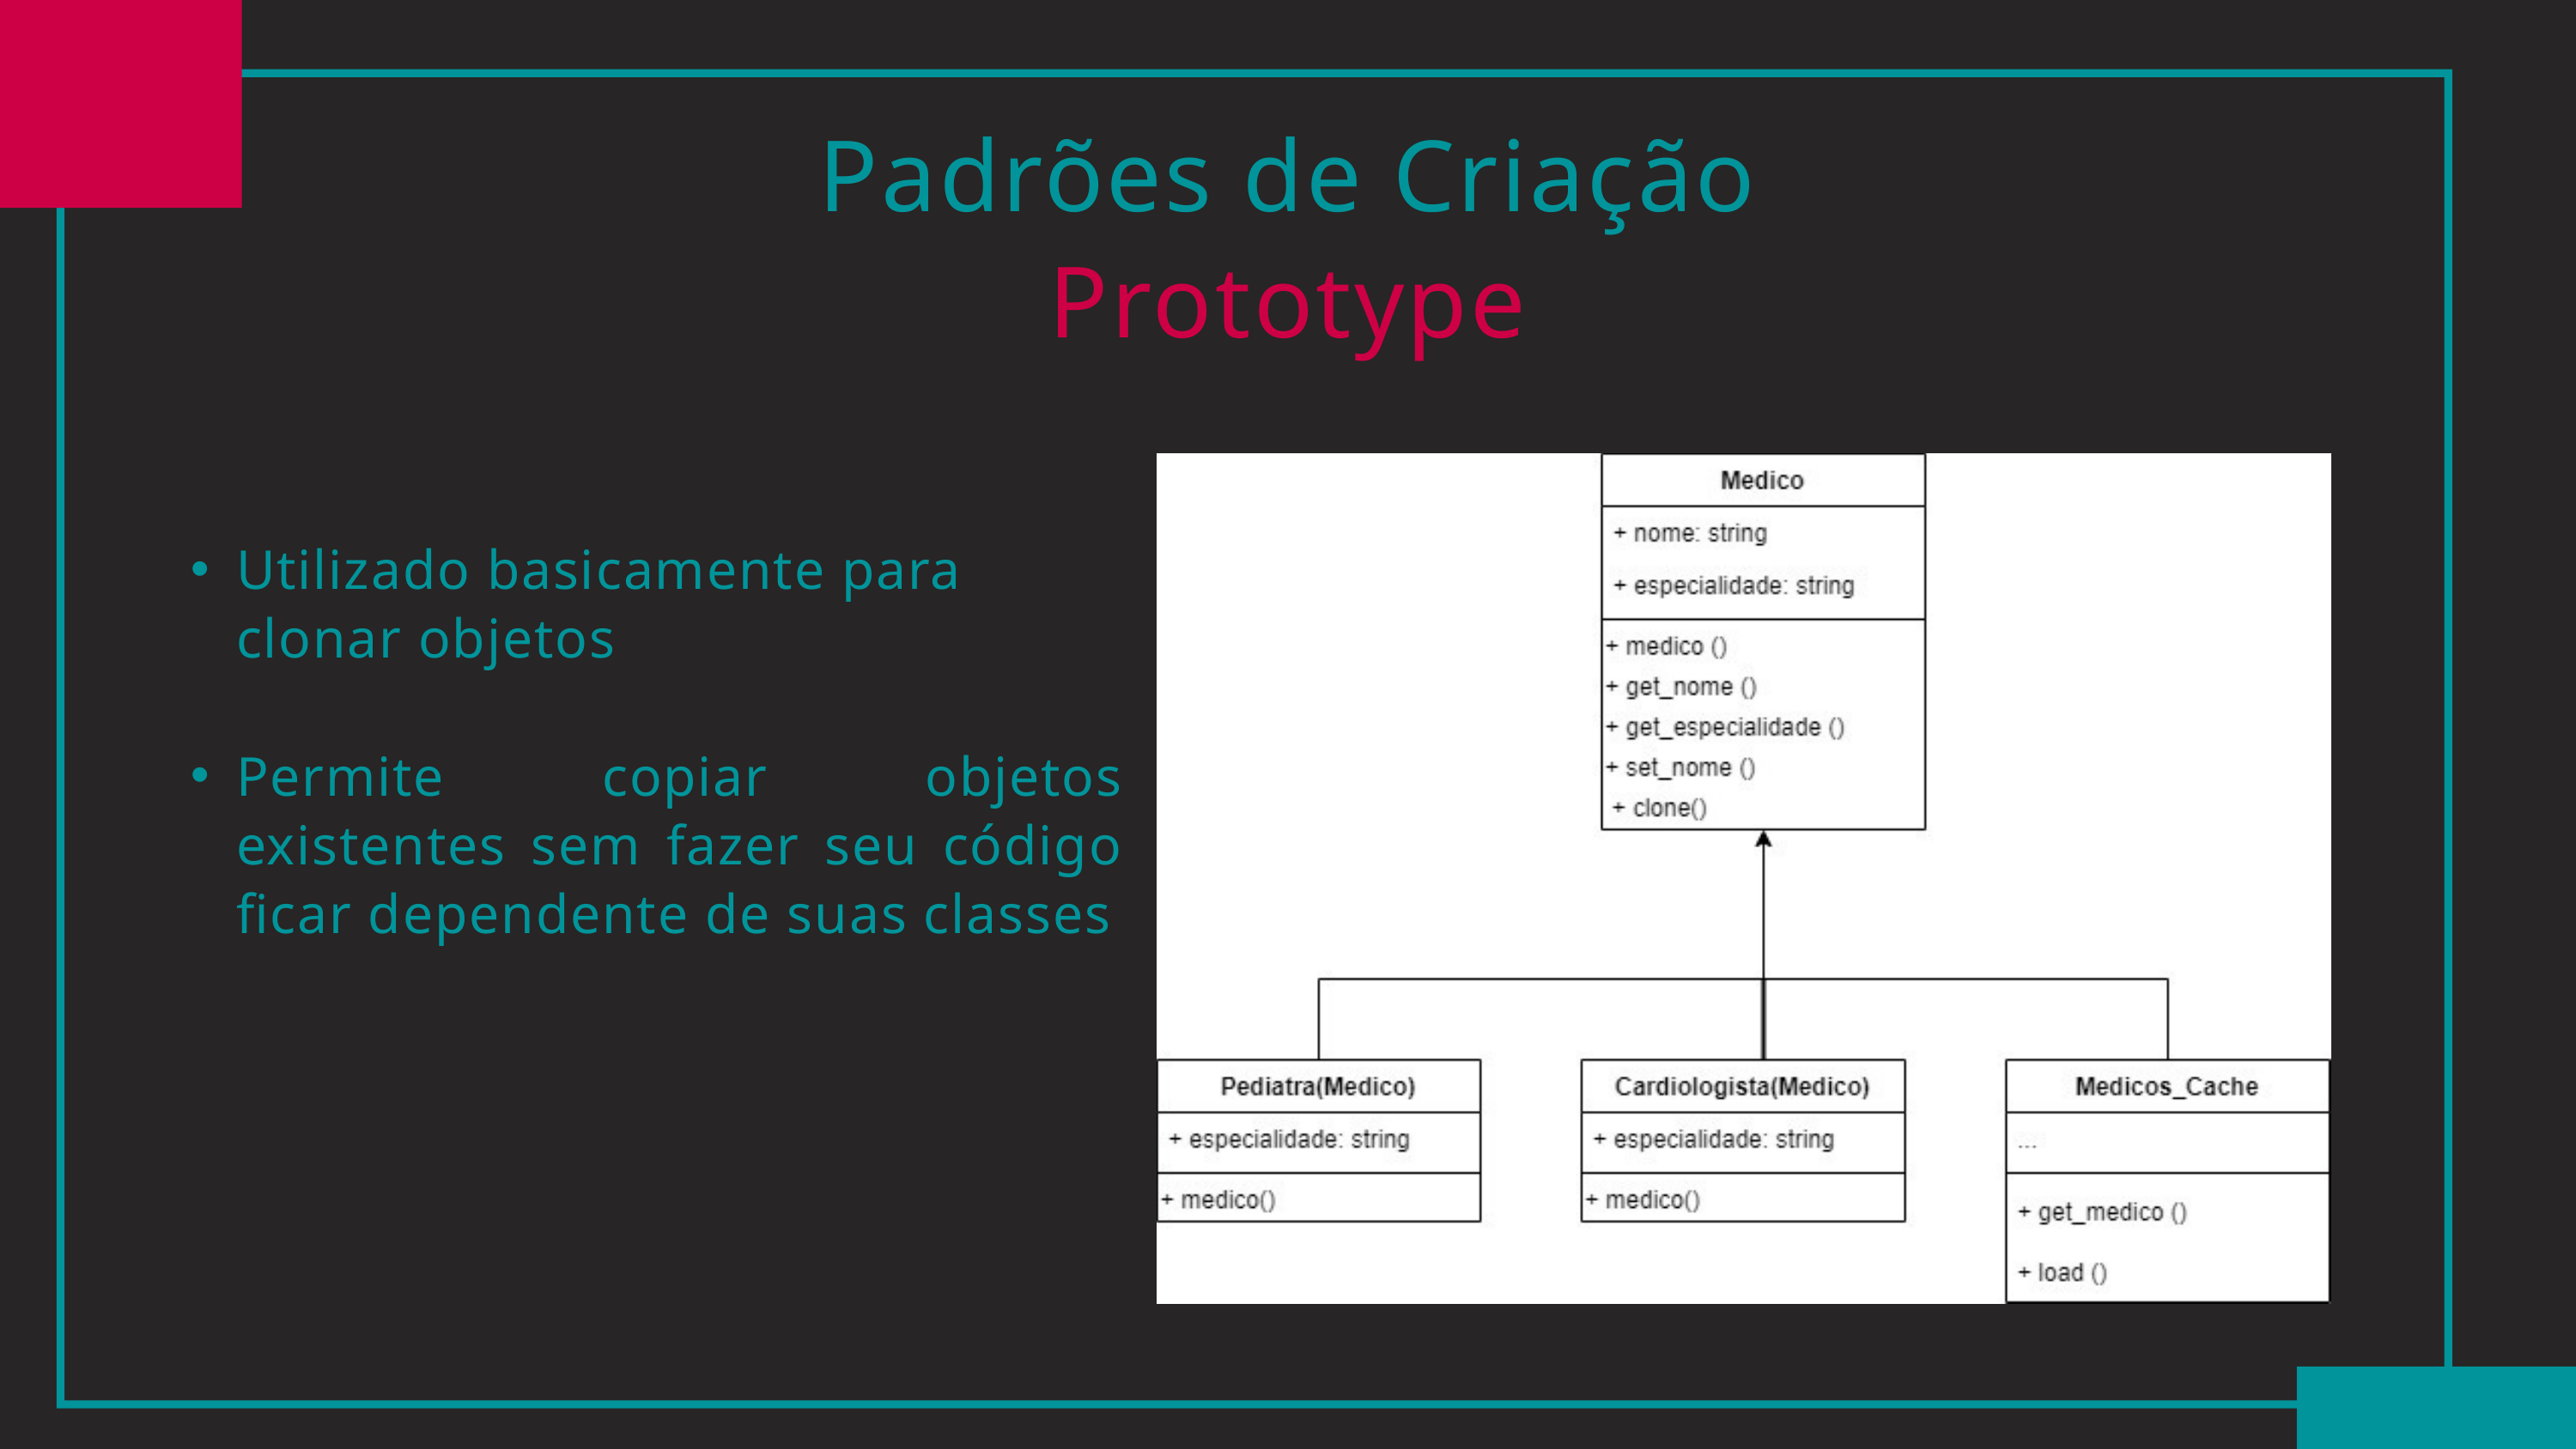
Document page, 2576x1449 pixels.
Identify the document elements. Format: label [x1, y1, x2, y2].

picture [1157, 453, 2331, 1304]
text_box [2296, 1366, 2576, 1449]
text_box [56, 69, 2452, 1409]
text_box [0, 0, 242, 209]
